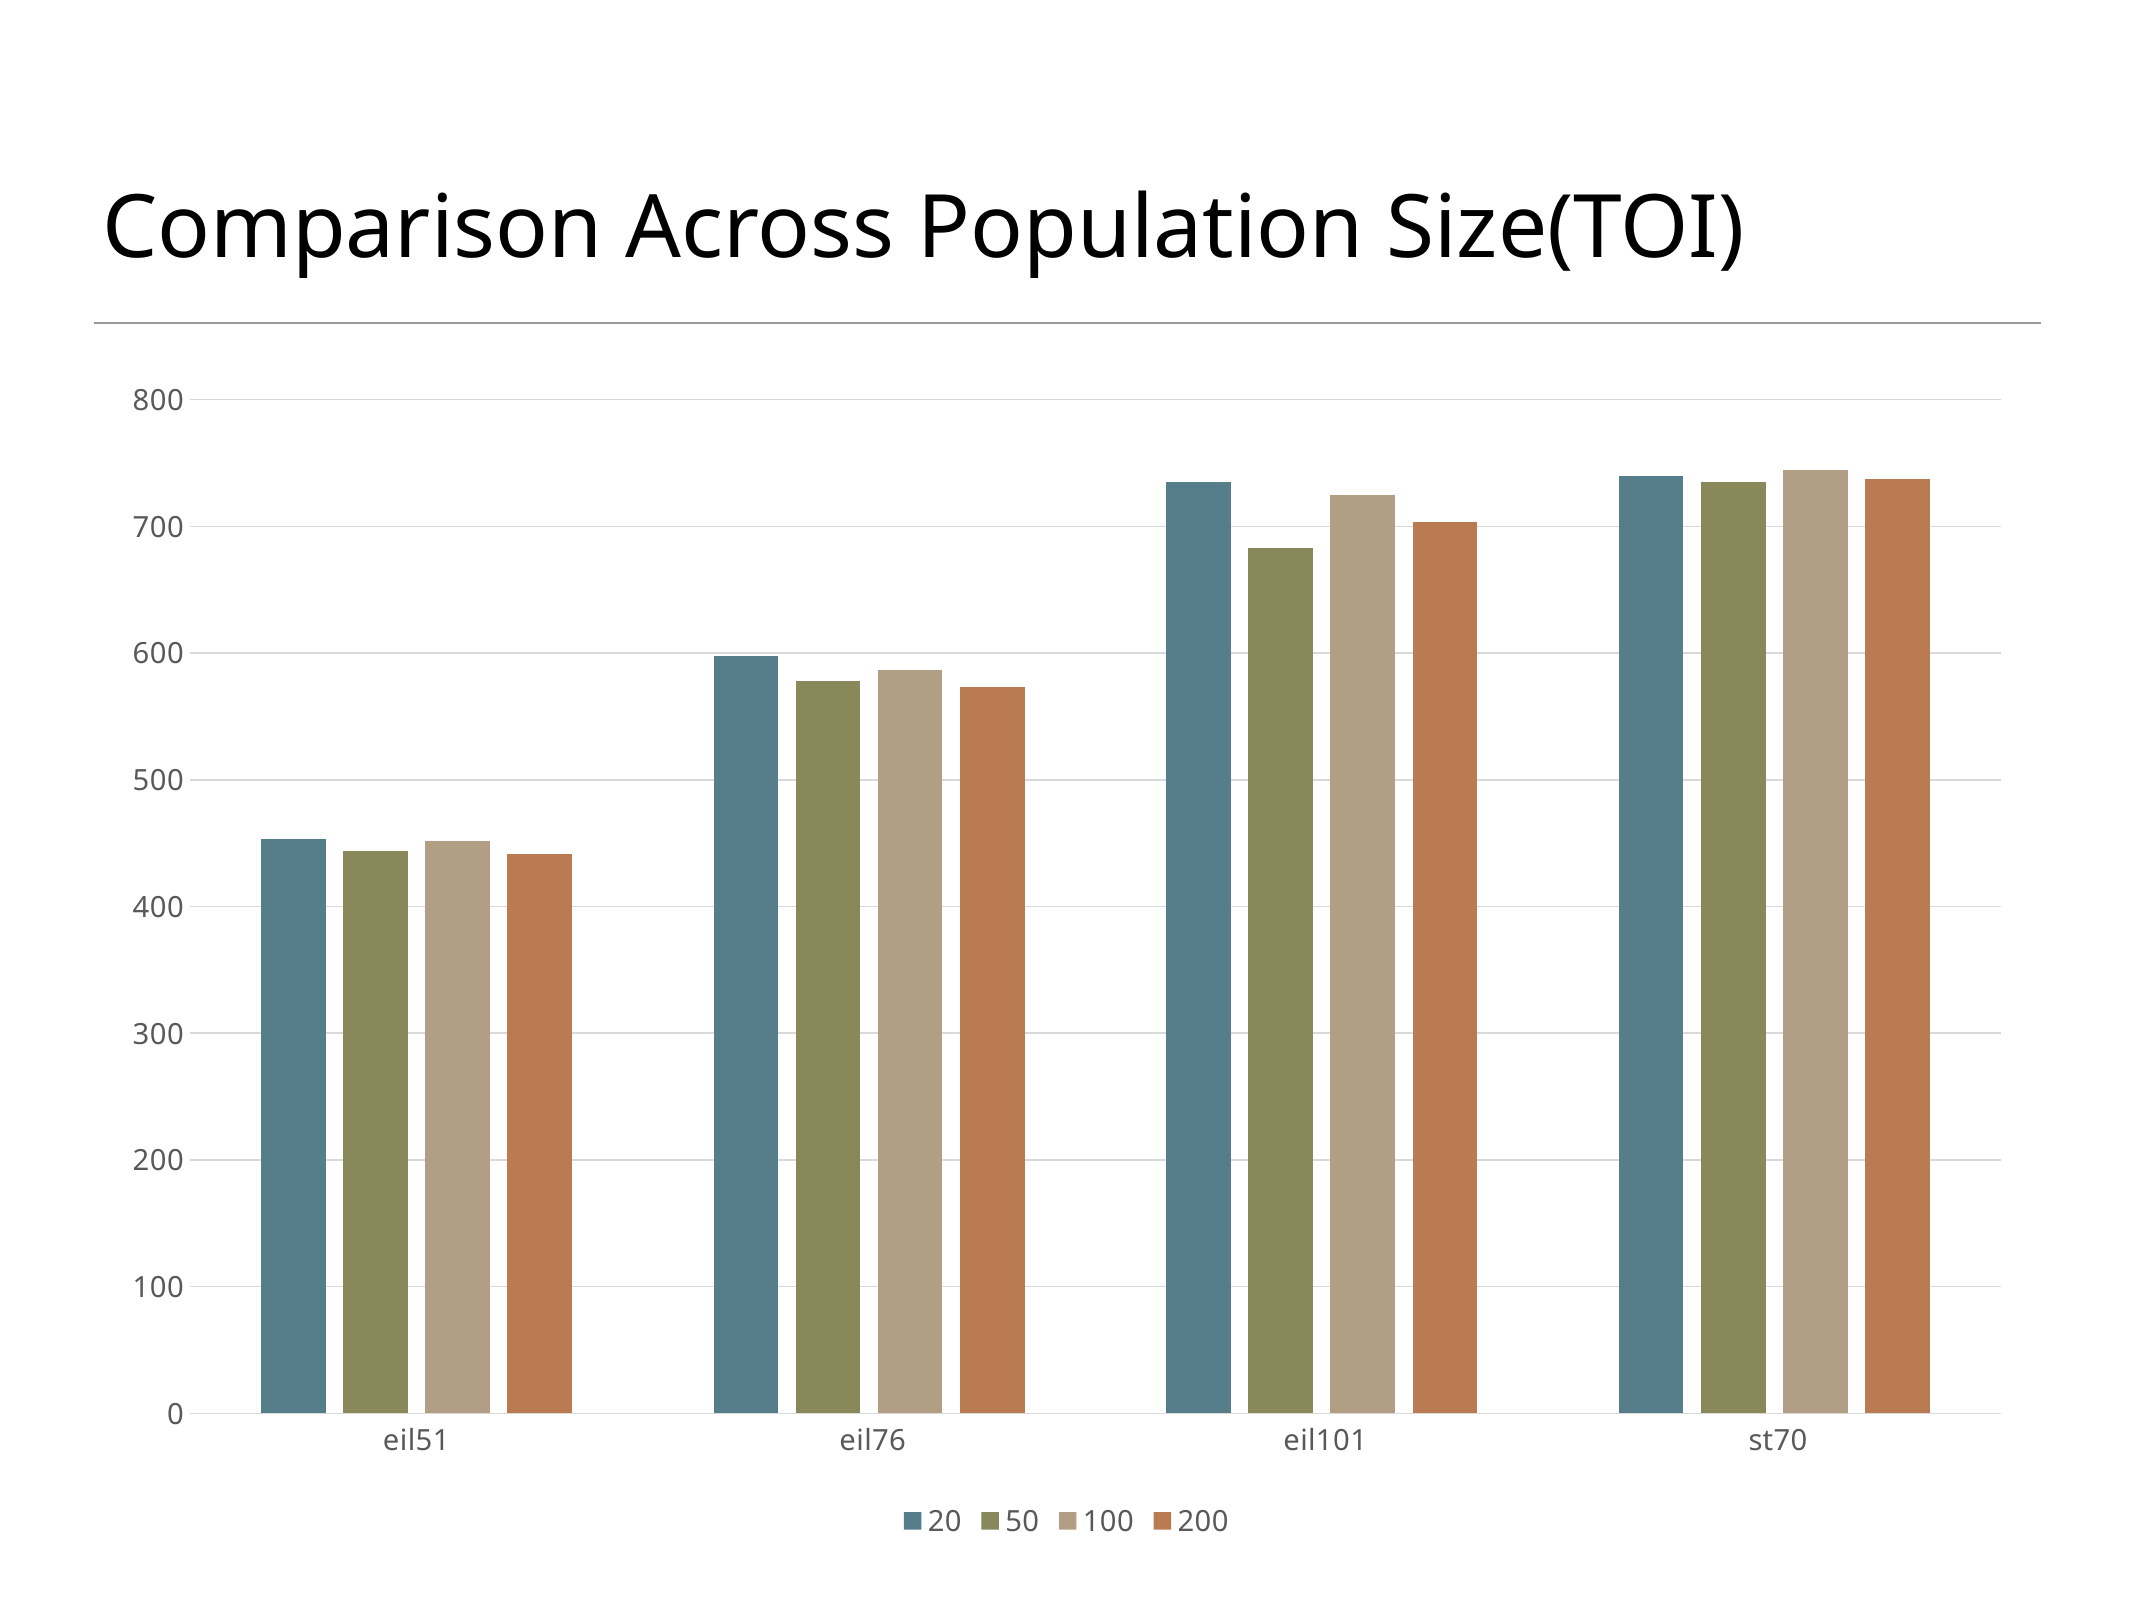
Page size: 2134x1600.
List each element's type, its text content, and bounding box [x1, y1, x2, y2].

chart [93, 355, 2040, 1548]
title Comparison Across Population Size(TOI) [93, 20, 2041, 284]
